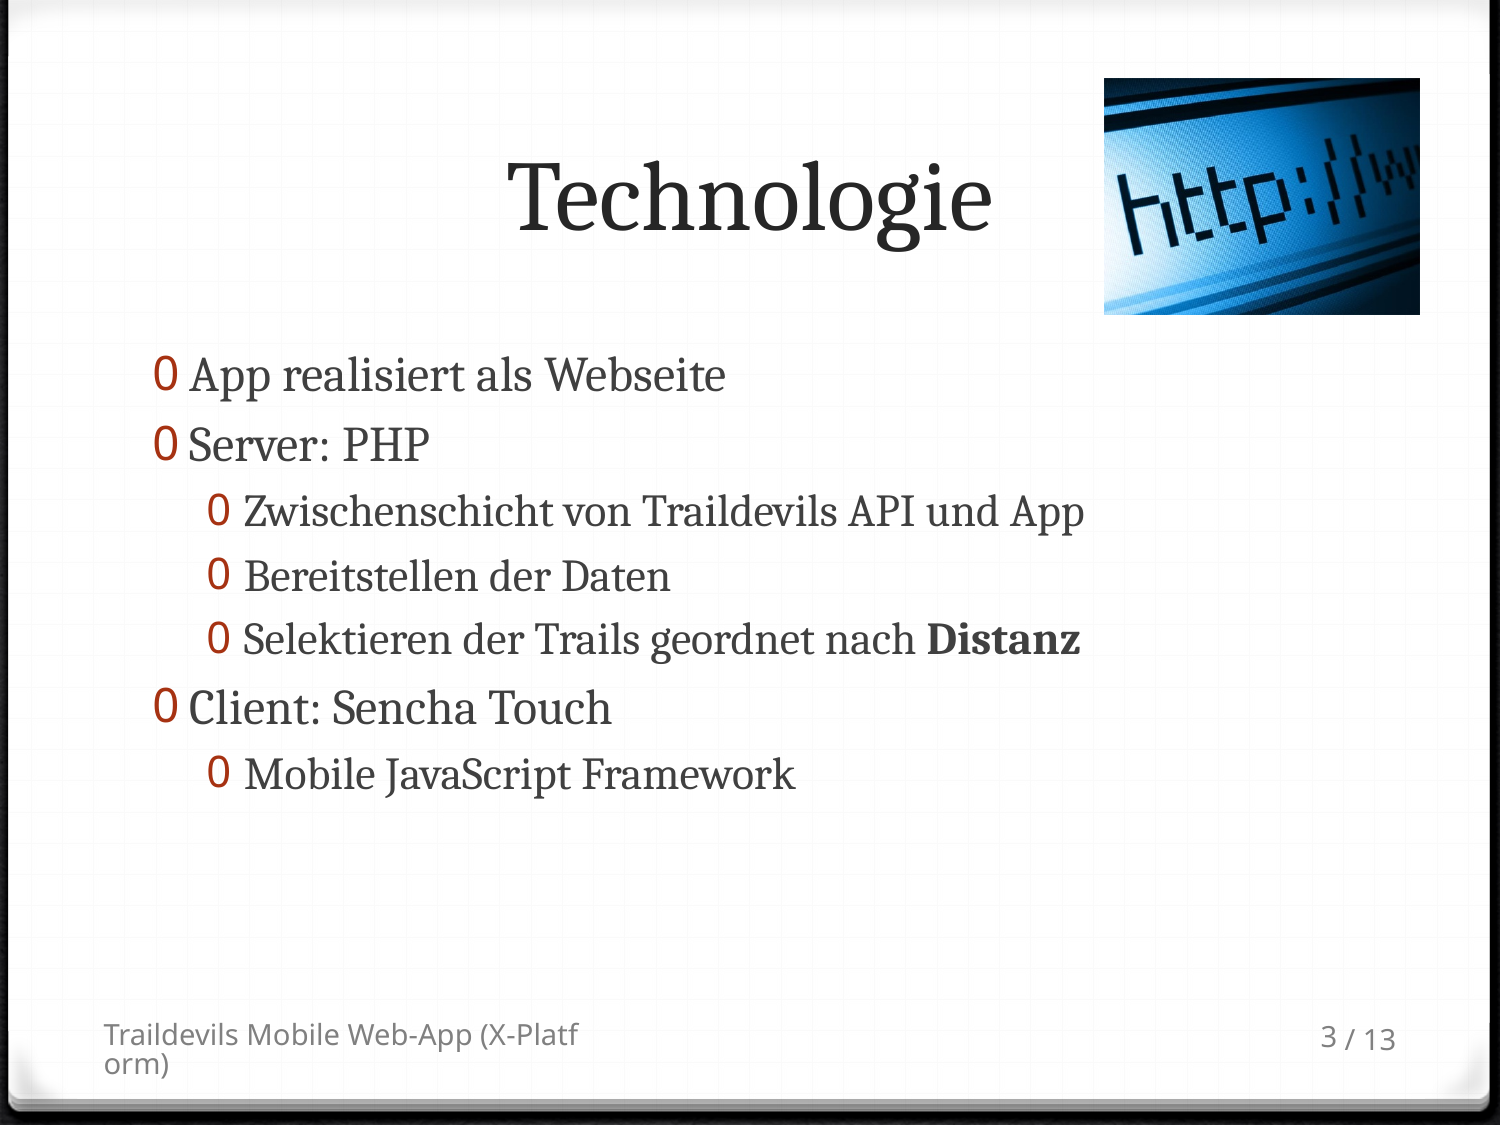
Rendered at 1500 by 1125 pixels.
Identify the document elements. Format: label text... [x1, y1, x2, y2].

list App realisiert als Webseite Server: PHP Zwischenschicht von Traildevils API und App Bereitstellen der Daten Selektieren der Trails geordnet nach Distanz Client: Sencha Touch Mobile JavaScript Framework [137, 334, 1363, 983]
picture [0, 0, 1500, 1125]
footer Traildevils Mobile Web-App (X-Platform) [88, 1006, 610, 1067]
slide_number 3 [1059, 1008, 1353, 1069]
title Technologie [90, 71, 1410, 309]
